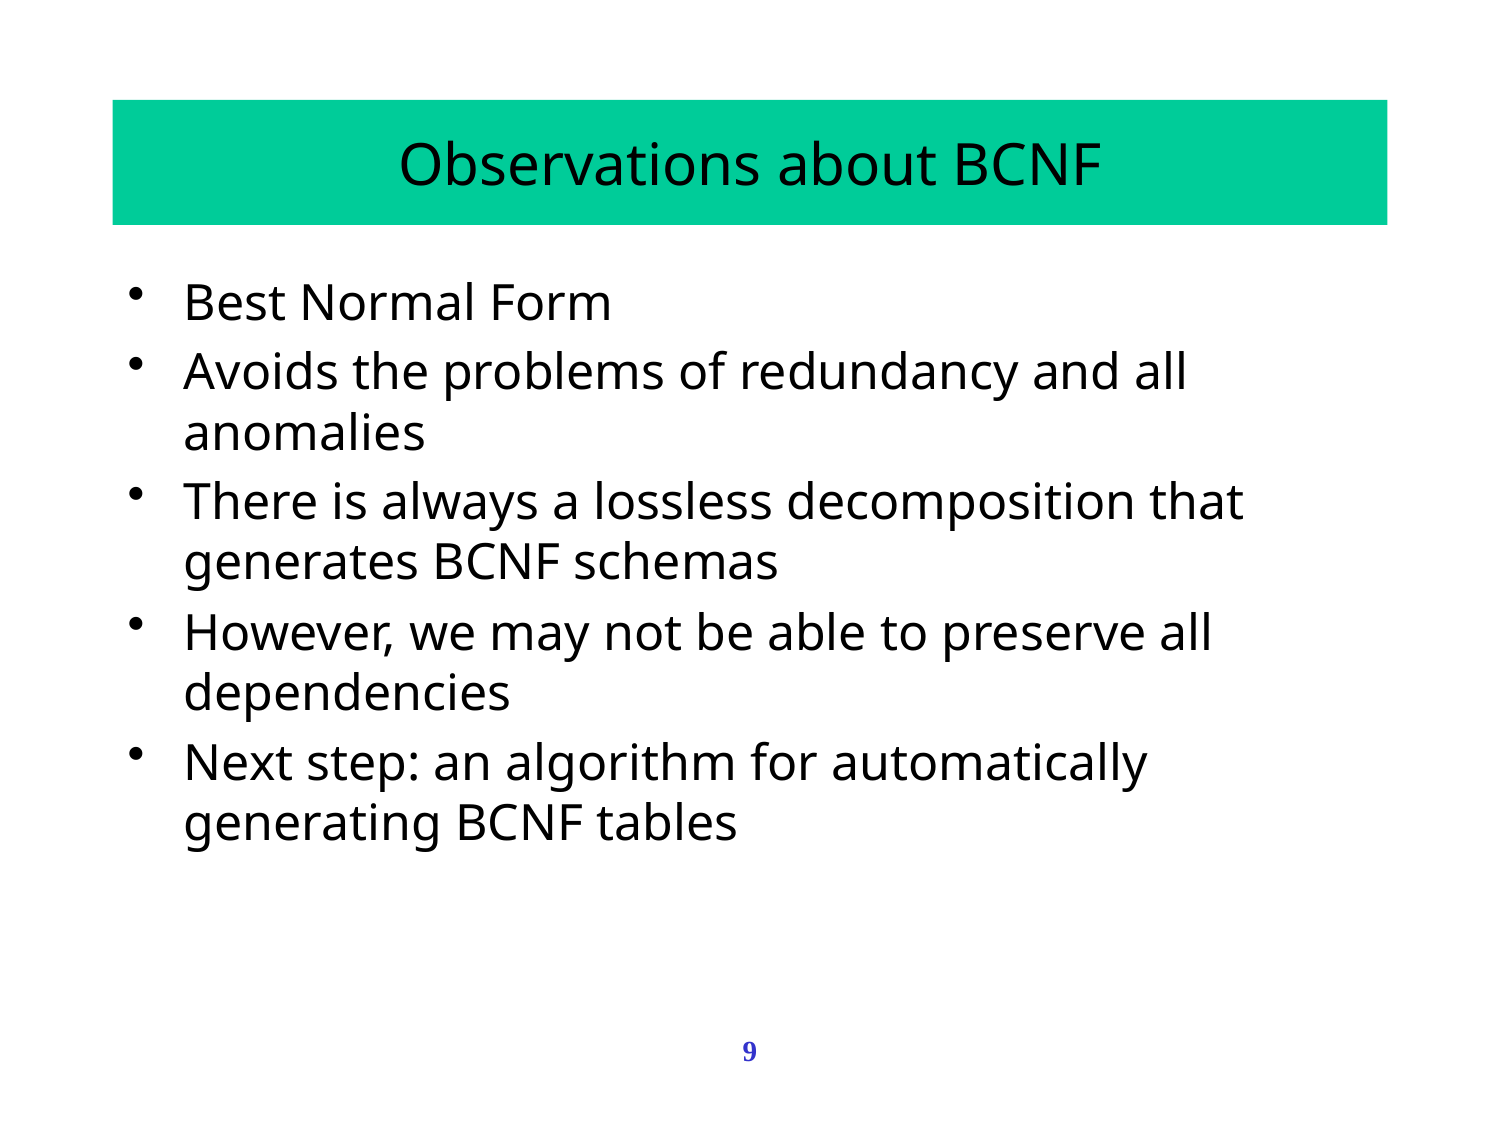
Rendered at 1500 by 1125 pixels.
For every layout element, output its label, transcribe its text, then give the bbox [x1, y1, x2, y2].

footer 9 [74, 1024, 1426, 1101]
list Best Normal Form Avoids the problems of redundancy and all anomalies There is always a lossless decomposition that generates BCNF schemas However, we may not be able to preserve all dependencies Next step: an algorithm for automatically generating BCNF tables [112, 262, 1388, 988]
title Observations about BCNF [112, 99, 1388, 225]
